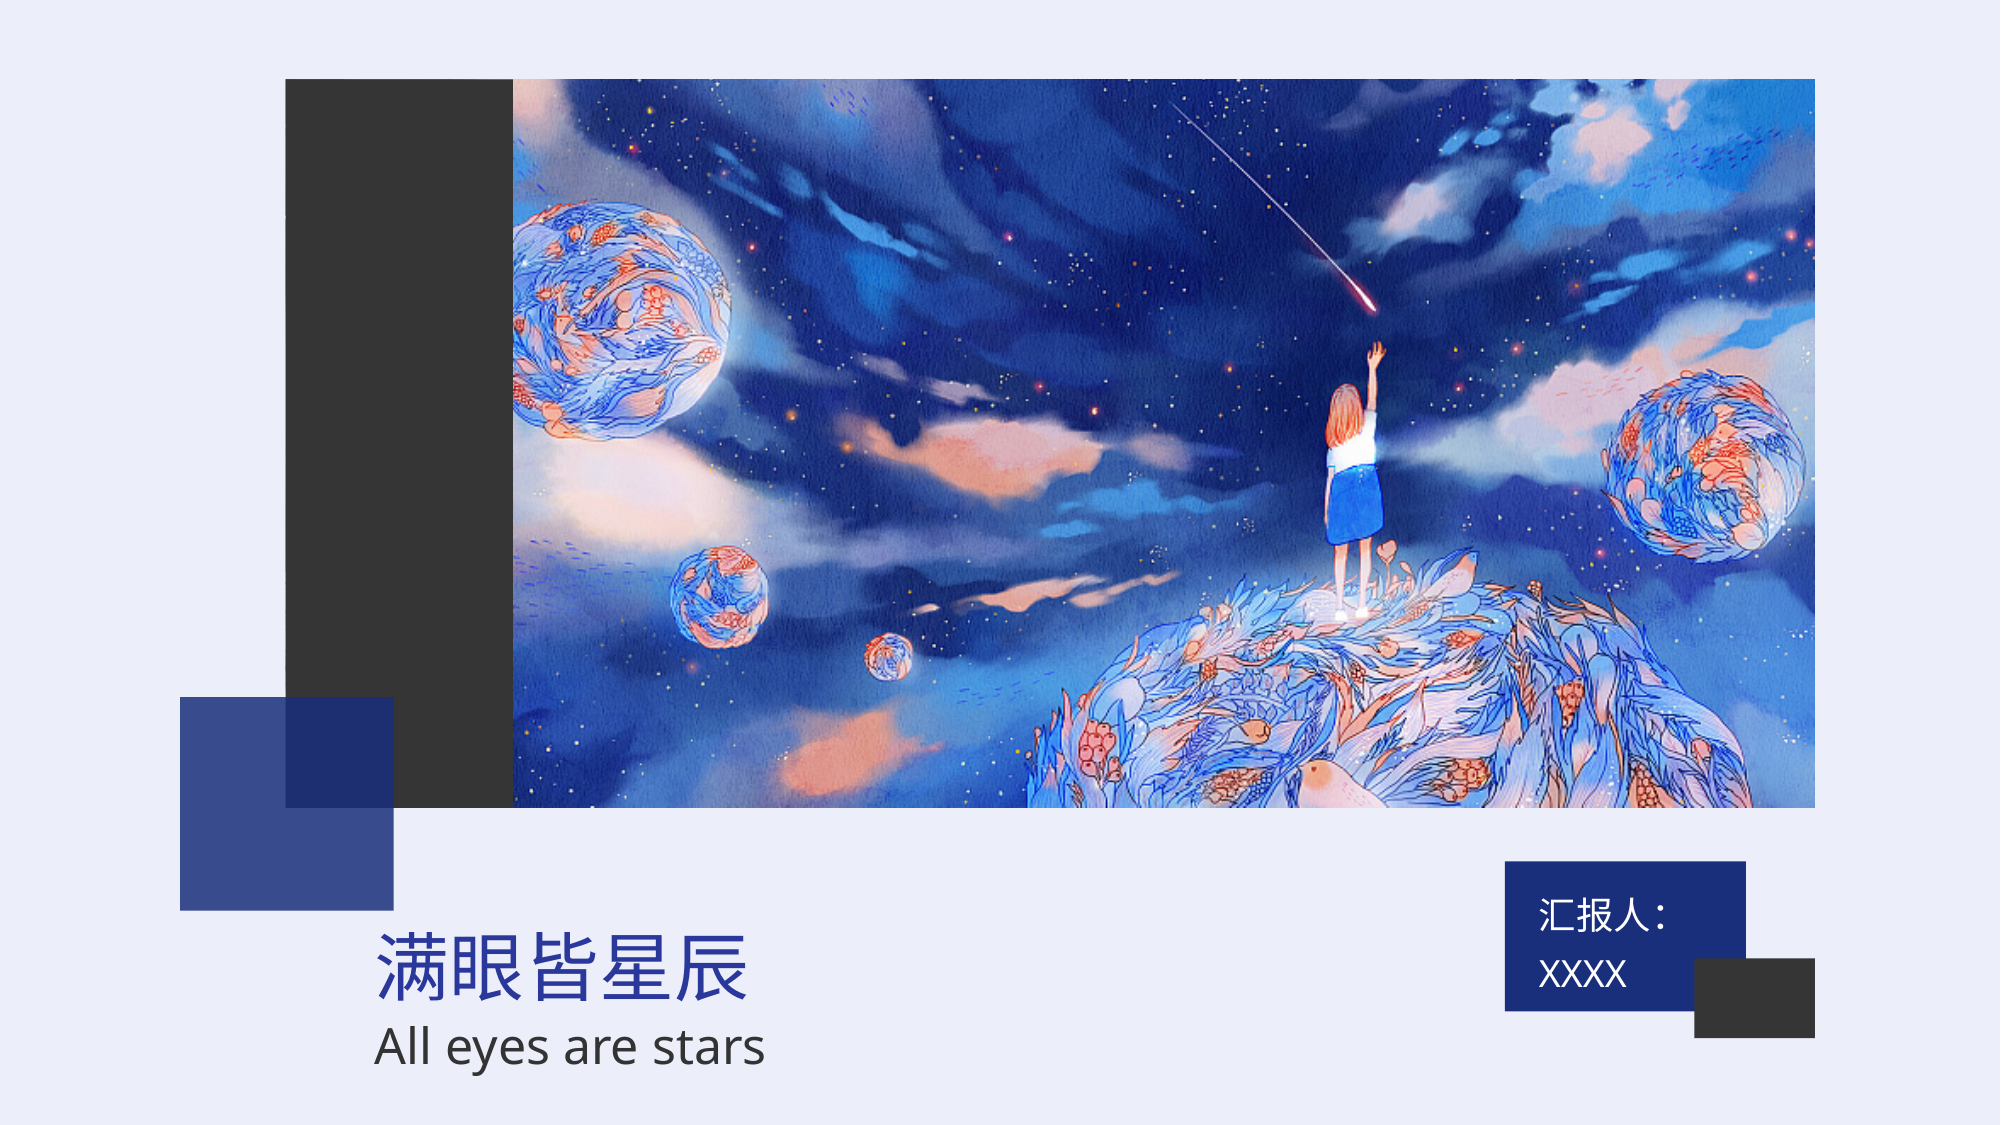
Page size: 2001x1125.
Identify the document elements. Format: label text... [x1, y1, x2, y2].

text_box All eyes are stars [359, 1007, 1130, 1083]
text_box 满眼皆星辰 [359, 912, 912, 1007]
text_box 汇报人： XXXX [1523, 869, 1695, 1004]
picture [285, 79, 1815, 808]
text_box [179, 696, 395, 912]
text_box [1693, 957, 1816, 1039]
text_box [1504, 860, 1747, 1012]
